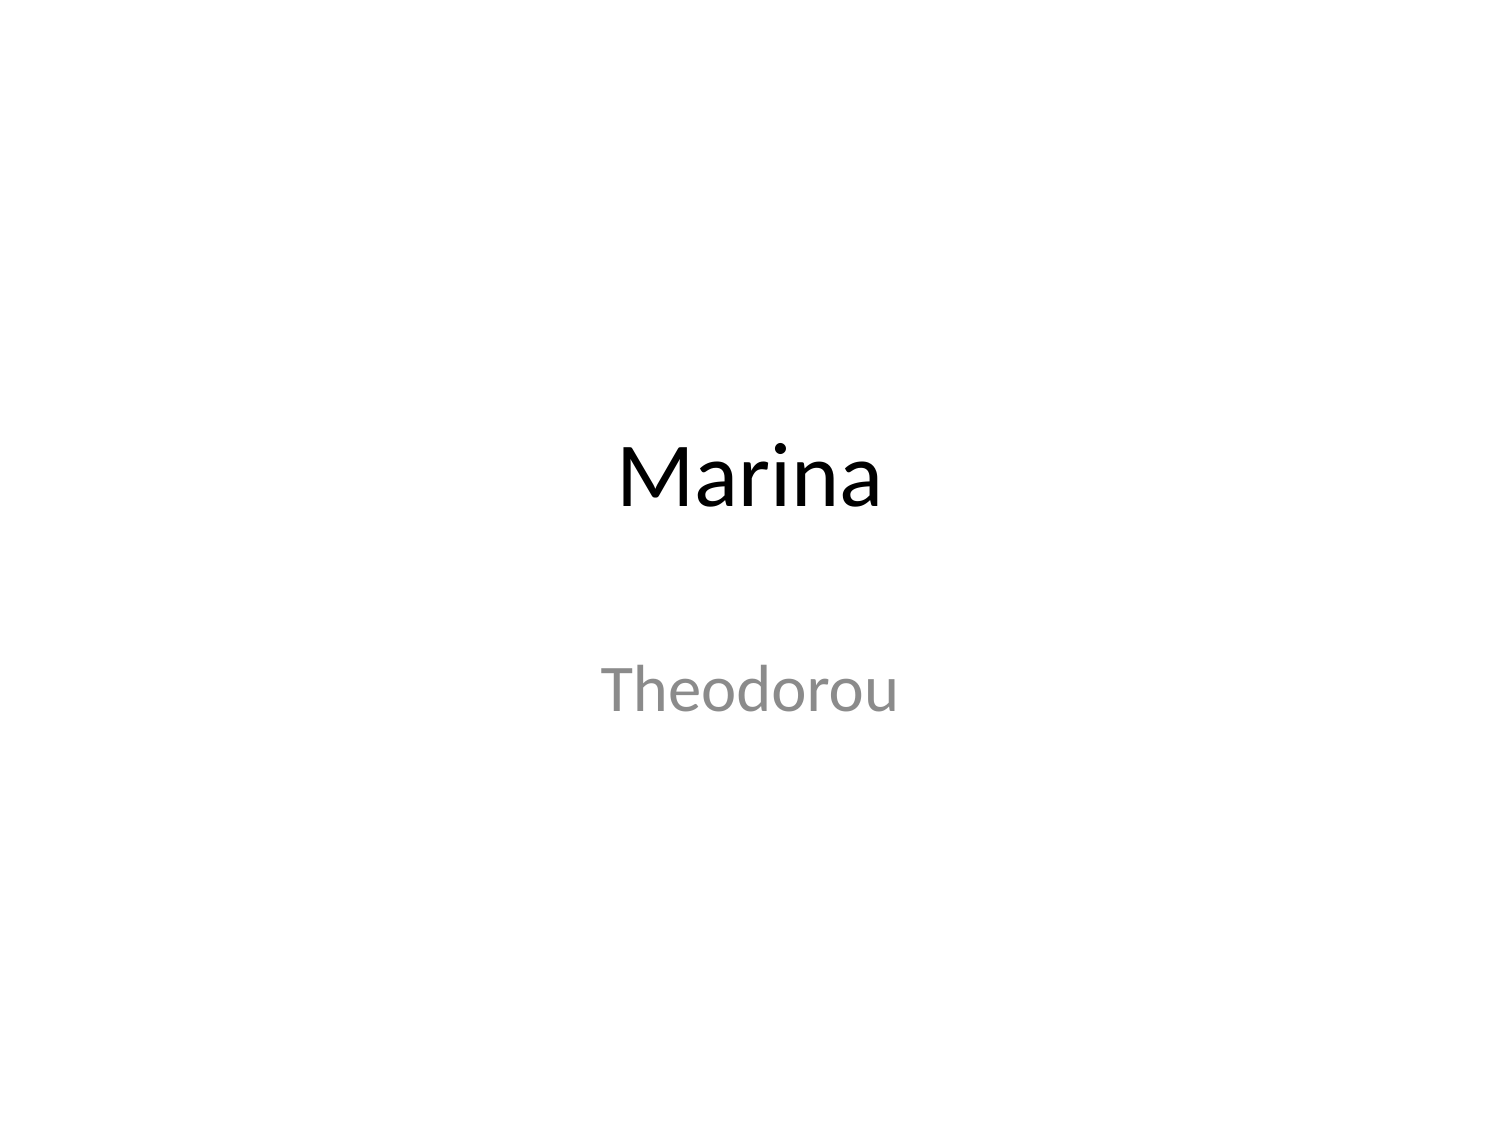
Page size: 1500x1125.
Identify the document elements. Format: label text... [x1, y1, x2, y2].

title Marina [112, 349, 1388, 591]
subtitle Theodorou [225, 637, 1275, 925]
